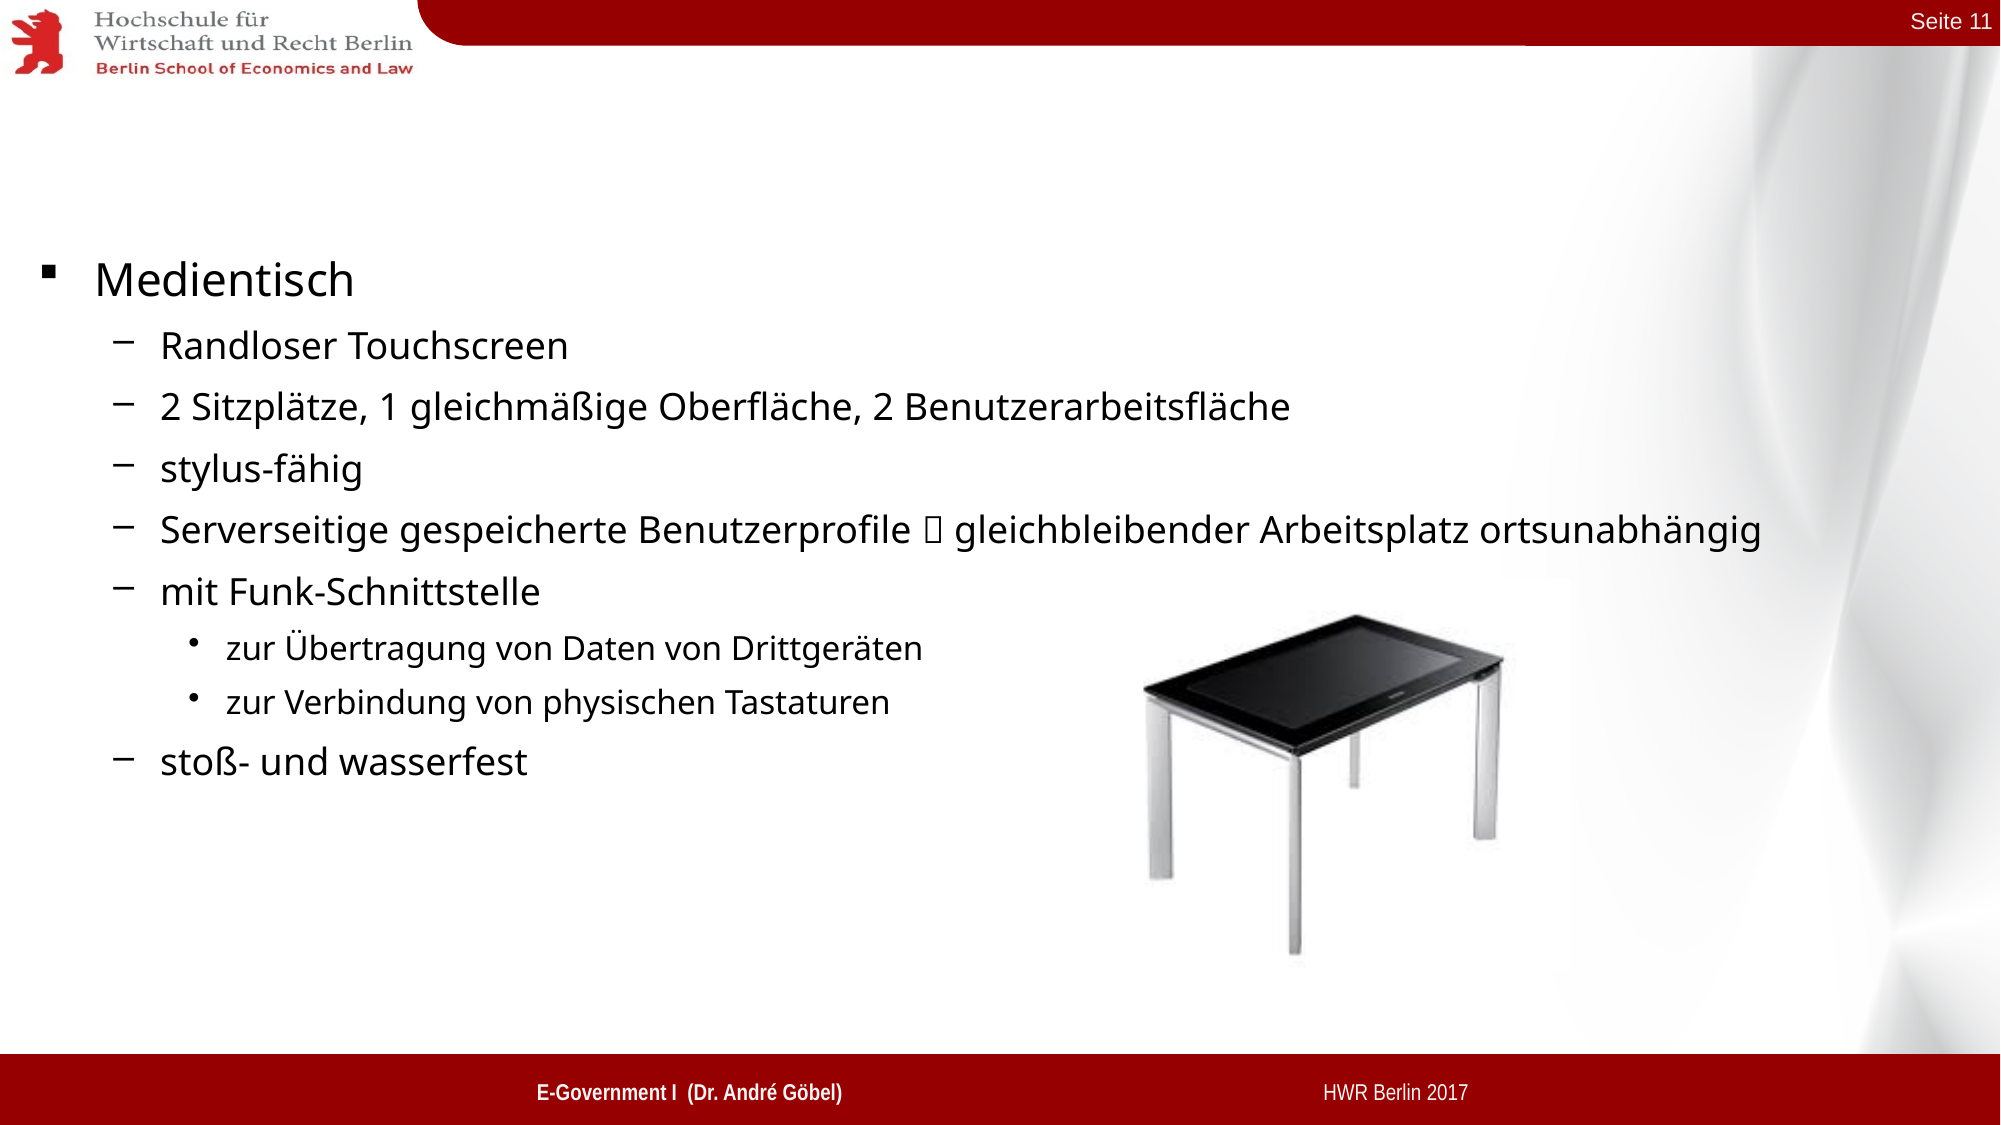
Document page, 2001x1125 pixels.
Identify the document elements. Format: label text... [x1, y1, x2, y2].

picture [1046, 579, 1571, 972]
list Medientisch Randloser Touchscreen 2 Sitzplätze, 1 gleichmäßige Oberfläche, 2 Benutzerarbeitsfläche stylus-fähig Serverseitige gespeicherte Benutzerprofile  gleichbleibender Arbeitsplatz ortsunabhängig mit Funk-Schnittstelle zur Übertragung von Daten von Drittgeräten zur Verbindung von physischen Tastaturen stoß- und wasserfest [23, 231, 1977, 1035]
picture [2, 7, 418, 79]
